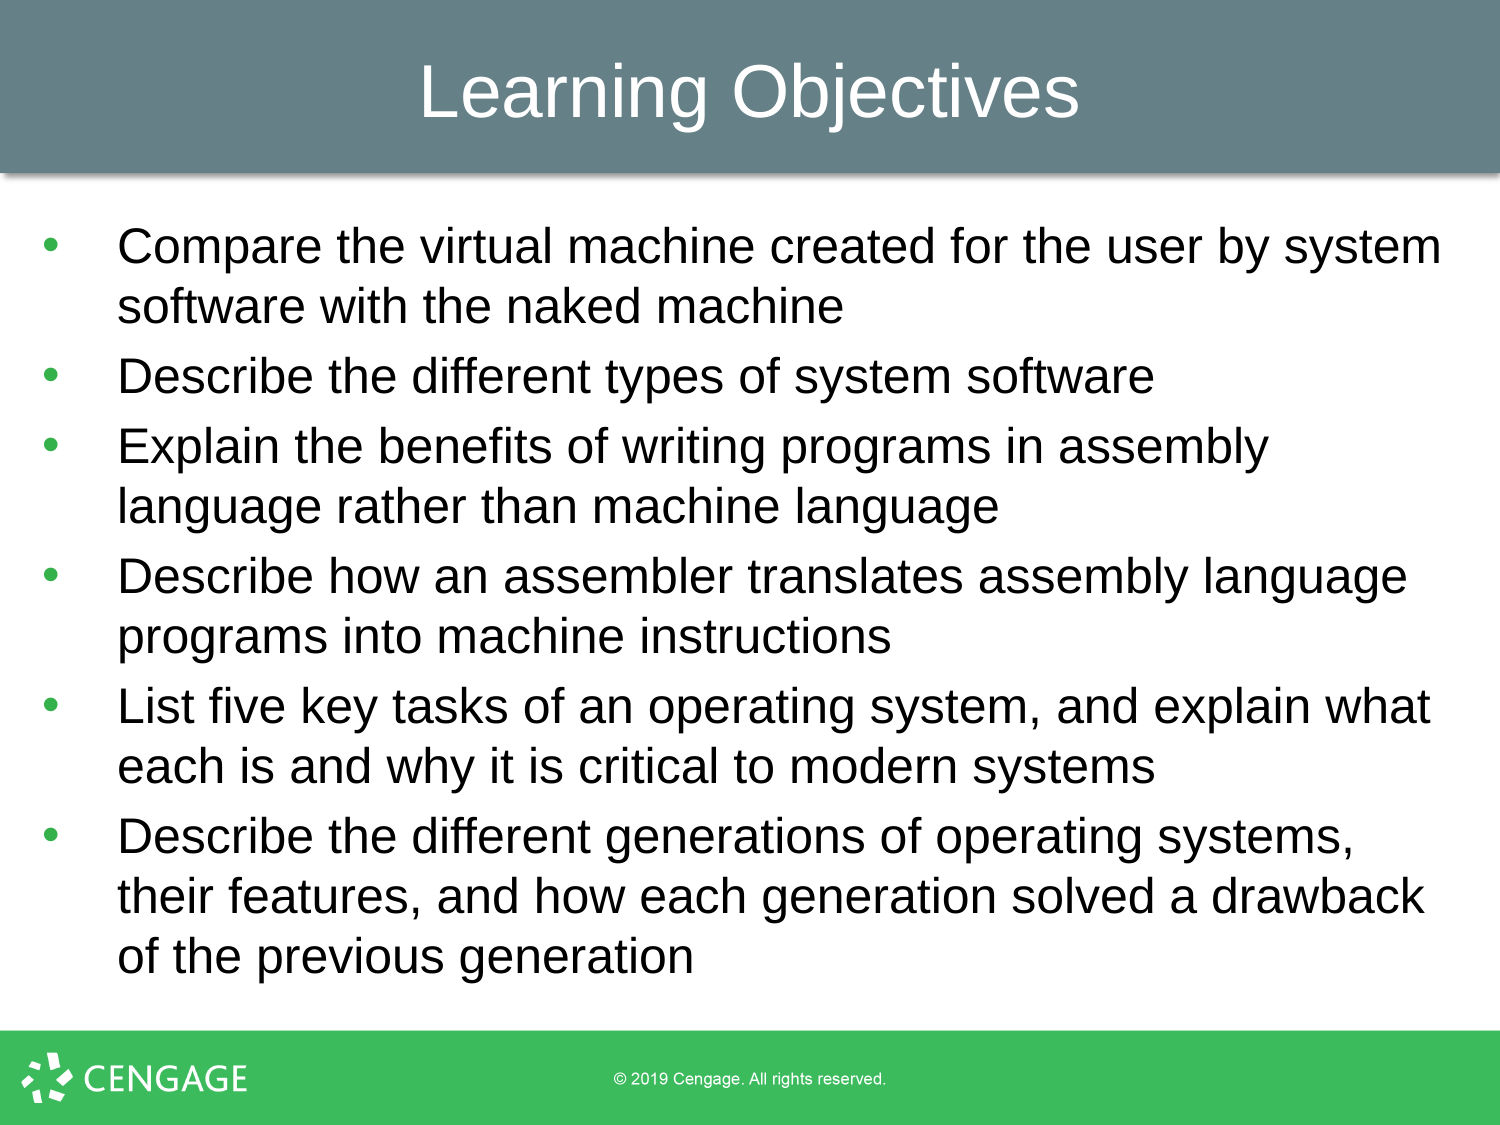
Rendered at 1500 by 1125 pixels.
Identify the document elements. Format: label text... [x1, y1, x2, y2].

list Compare the virtual machine created for the user by system software with the naked machine Describe the different types of system software Explain the benefits of writing programs in assembly language rather than machine language Describe how an assembler translates assembly language programs into machine instructions List five key tasks of an operating system, and explain what each is and why it is critical to modern systems Describe the different generations of operating systems, their features, and how each generation solved a drawback of the previous generation [26, 206, 1480, 1007]
title Learning Objectives [0, 0, 1500, 174]
picture [0, 174, 1500, 1125]
